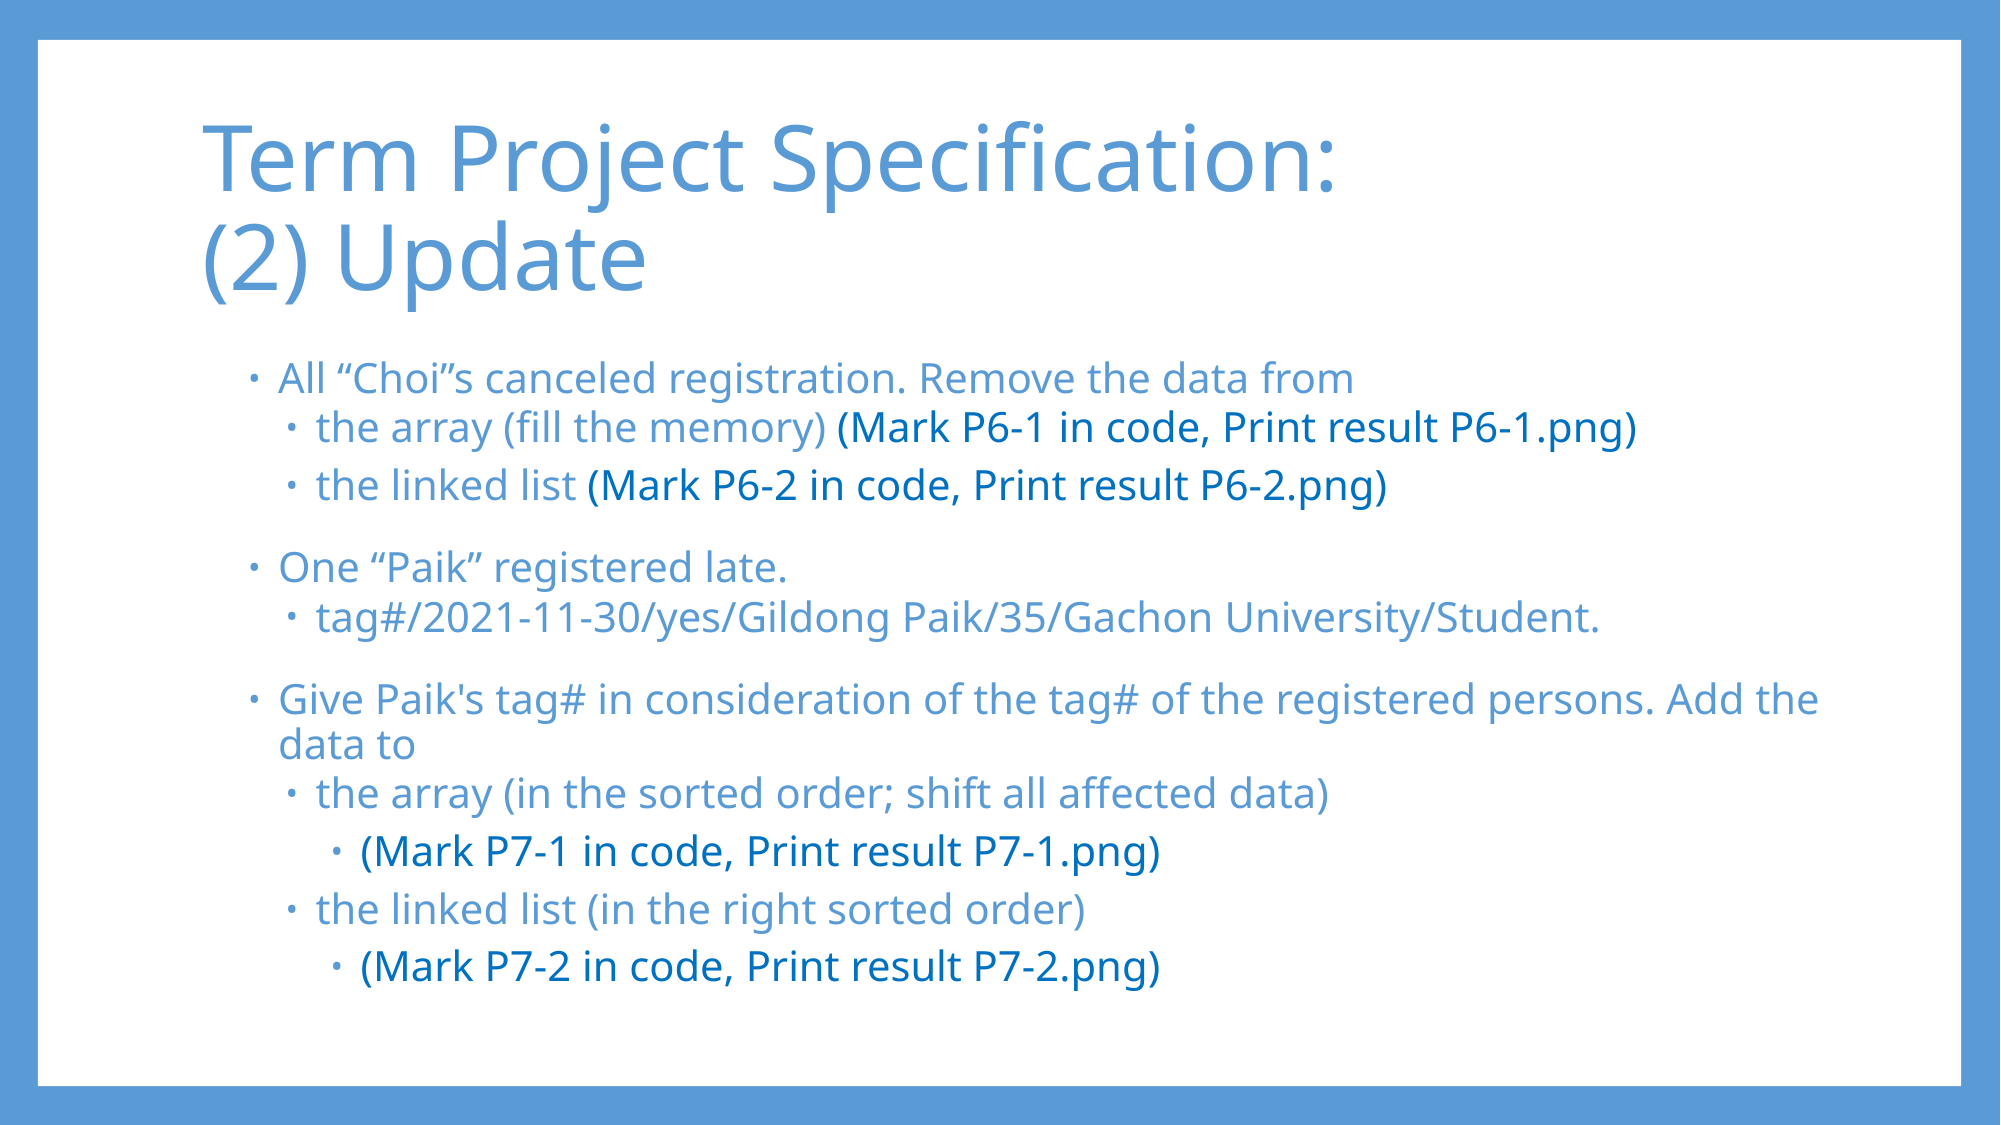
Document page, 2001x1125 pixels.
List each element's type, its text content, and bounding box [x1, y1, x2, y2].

title Term Project Specification: (2) Update [187, 99, 1808, 323]
list All “Choi”s canceled registration. Remove the data from the array (fill the memory) (Mark P6-1 in code, Print result P6-1.png) the linked list (Mark P6-2 in code, Print result P6-2.png) One “Paik” registered late. tag#/2021-11-30/yes/Gildong Paik/35/Gachon University/Student. Give Paik's tag# in consideration of the tag# of the registered persons. Add the data to the array (in the sorted order; shift all affected data) (Mark P7-1 in code, Print result P7-1.png) the linked list (in the right sorted order) (Mark P7-2 in code, Print result P7-2.png) [225, 350, 1888, 1080]
